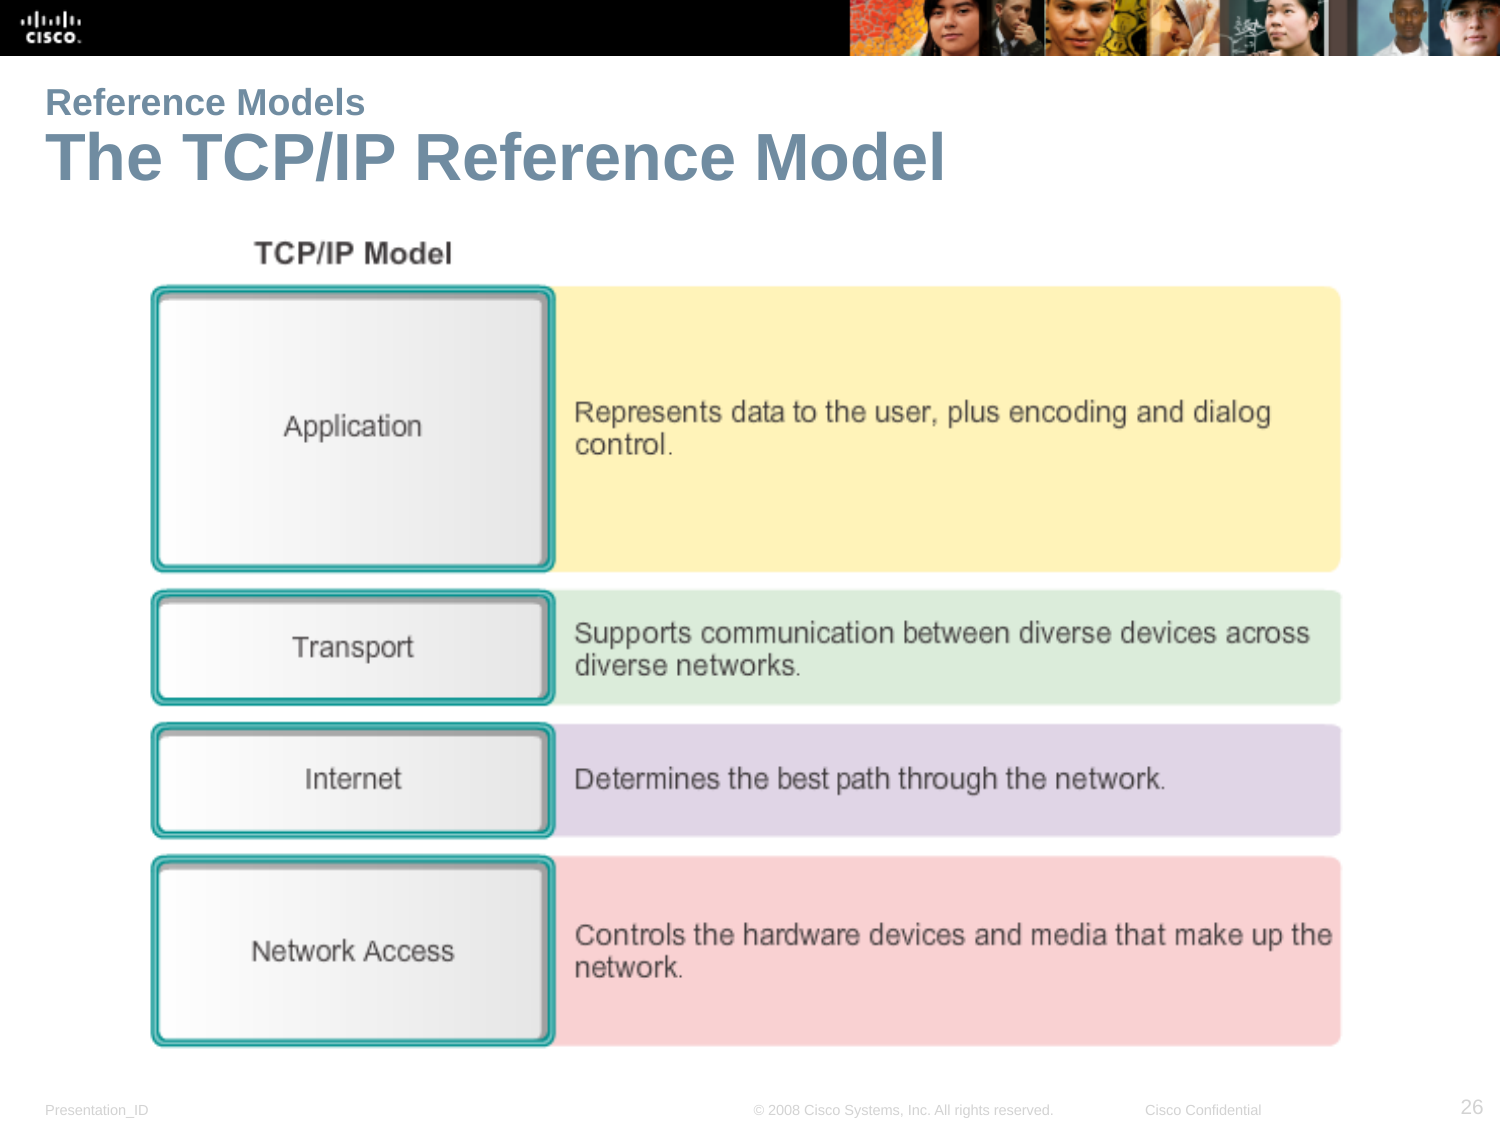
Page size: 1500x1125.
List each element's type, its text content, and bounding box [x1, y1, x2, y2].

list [34, 226, 1468, 1061]
title Reference Models The TCP/IP Reference Model [31, 64, 1471, 203]
picture [0, 0, 1500, 56]
